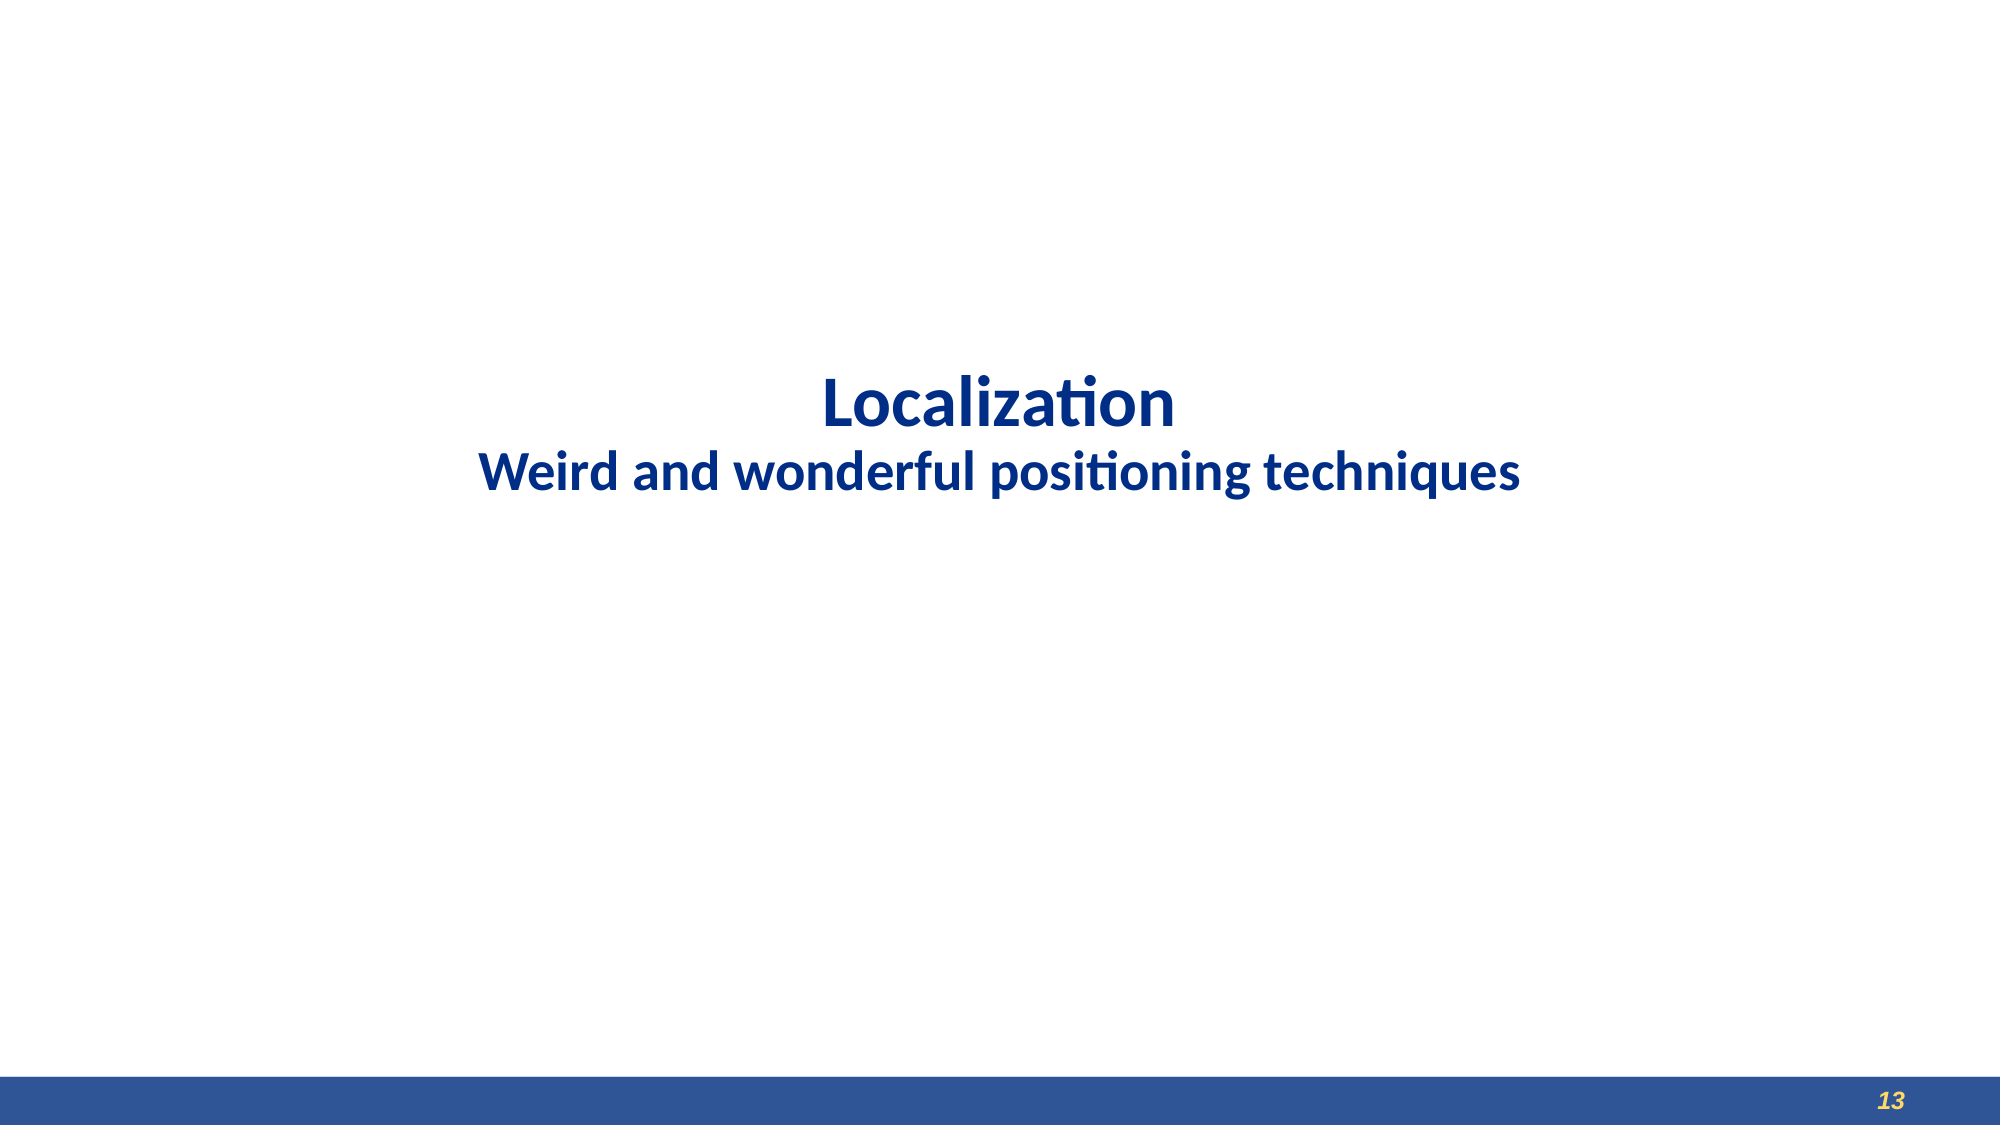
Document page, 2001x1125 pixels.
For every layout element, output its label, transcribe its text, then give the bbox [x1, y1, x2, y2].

title Localization Weird and wonderful positioning techniques [137, 355, 1863, 579]
